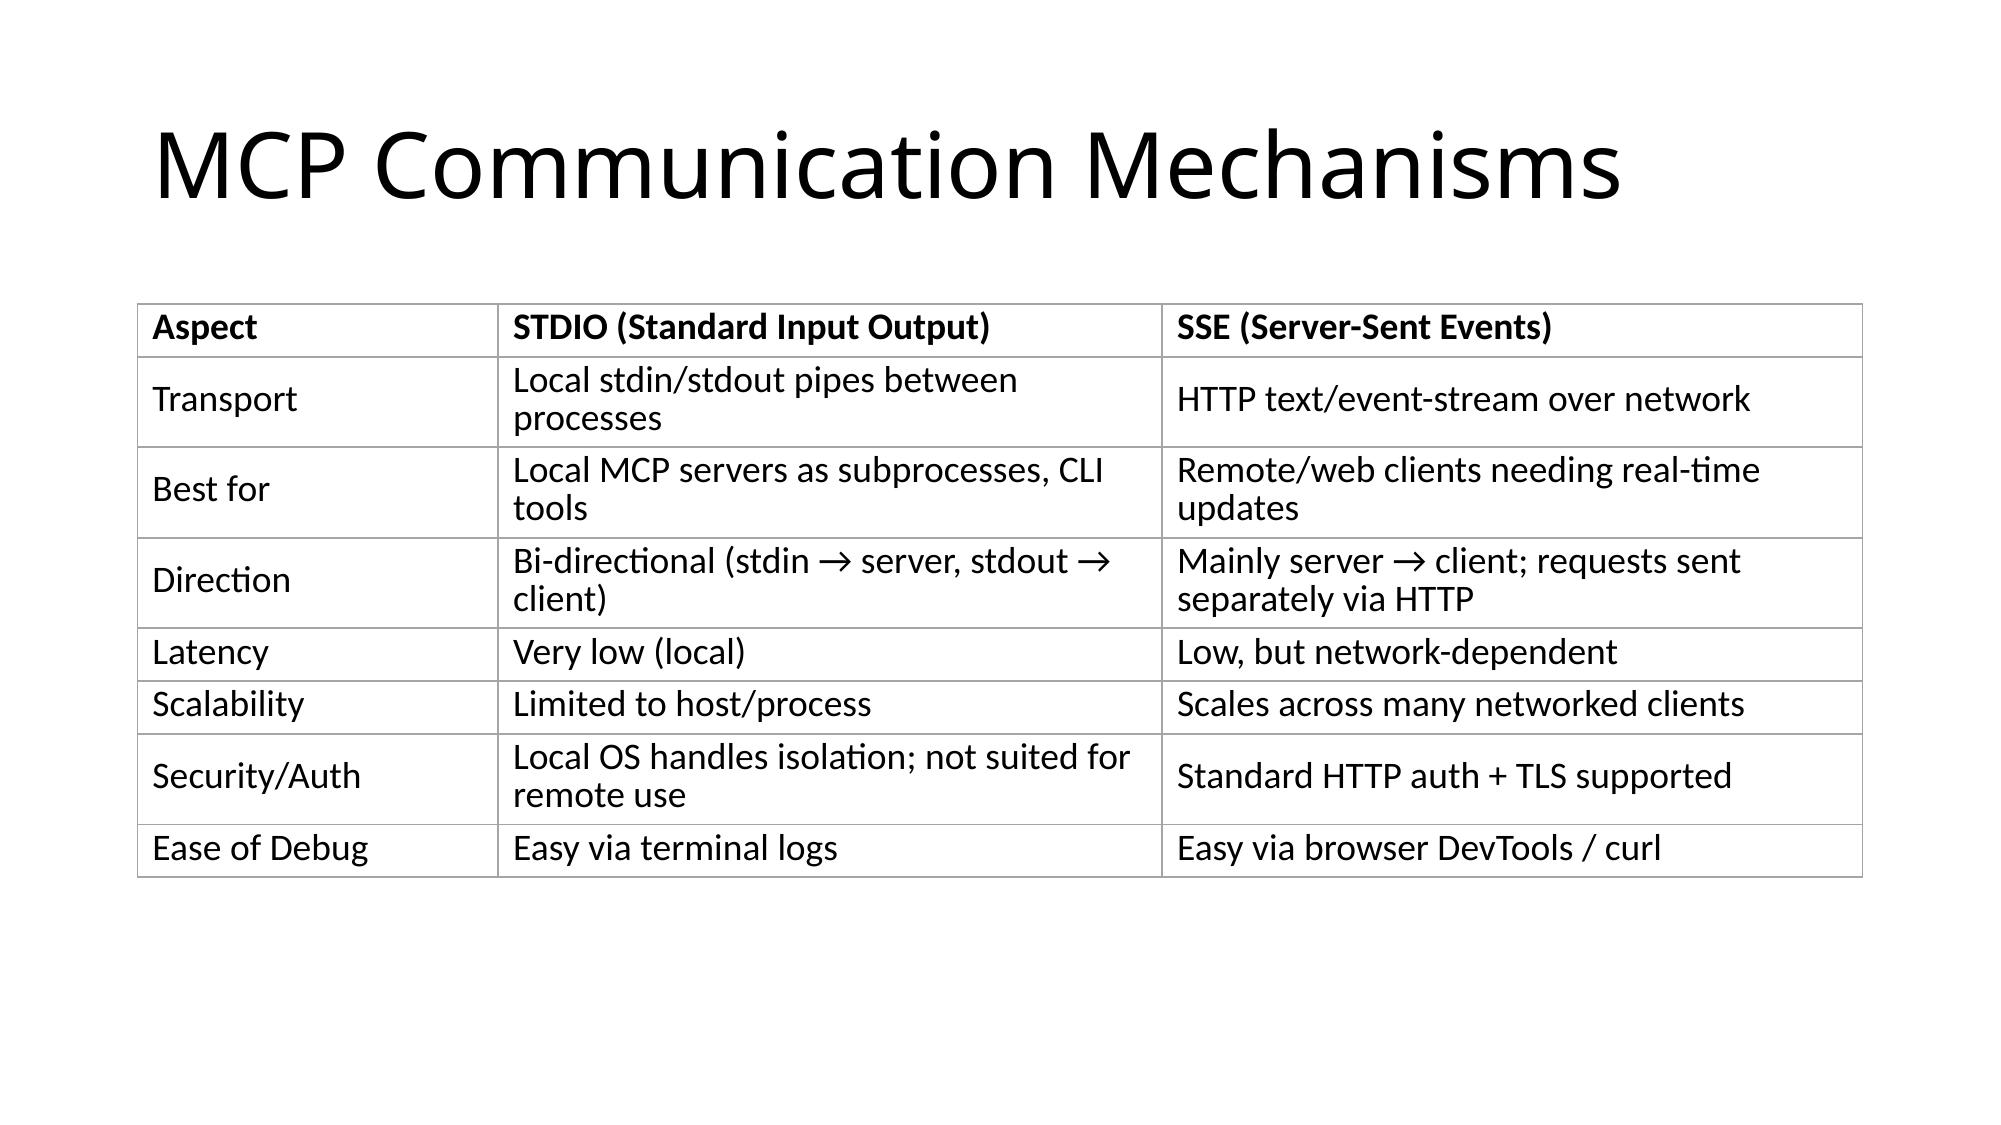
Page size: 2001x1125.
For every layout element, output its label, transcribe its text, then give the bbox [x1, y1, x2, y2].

table_cell Very low (local) [499, 629, 1161, 680]
table_cell Local stdin/stdout pipes between processes [499, 358, 1161, 446]
table_cell Standard HTTP auth + TLS supported [1163, 735, 1862, 824]
table_cell Limited to host/process [499, 682, 1161, 733]
table_cell Local MCP servers as subprocesses, CLI tools [499, 448, 1161, 537]
table_cell Scalability [138, 682, 497, 733]
table_cell Best for [138, 448, 497, 537]
table_header SSE (Server-Sent Events) [1163, 305, 1862, 356]
table_cell Remote/web clients needing real-time updates [1163, 448, 1862, 537]
table_header STDIO (Standard Input Output) [499, 305, 1161, 356]
table_cell Local OS handles isolation; not suited for remote use [499, 735, 1161, 824]
table_cell Ease of Debug [138, 825, 497, 876]
table_cell Direction [138, 539, 497, 627]
table_cell Scales across many networked clients [1163, 682, 1862, 733]
title MCP Communication Mechanisms [137, 59, 1863, 278]
table_cell Latency [138, 629, 497, 680]
table_cell Low, but network-dependent [1163, 629, 1862, 680]
table_cell Mainly server → client; requests sent separately via HTTP [1163, 539, 1862, 627]
table_cell HTTP text/event-stream over network [1163, 358, 1862, 446]
table_cell Security/Auth [138, 735, 497, 824]
table_cell Transport [138, 358, 497, 446]
table_cell Easy via terminal logs [499, 825, 1161, 876]
table_cell Bi-directional (stdin → server, stdout → client) [499, 539, 1161, 627]
table_cell Easy via browser DevTools / curl [1163, 825, 1862, 876]
table_header Aspect [138, 305, 497, 356]
